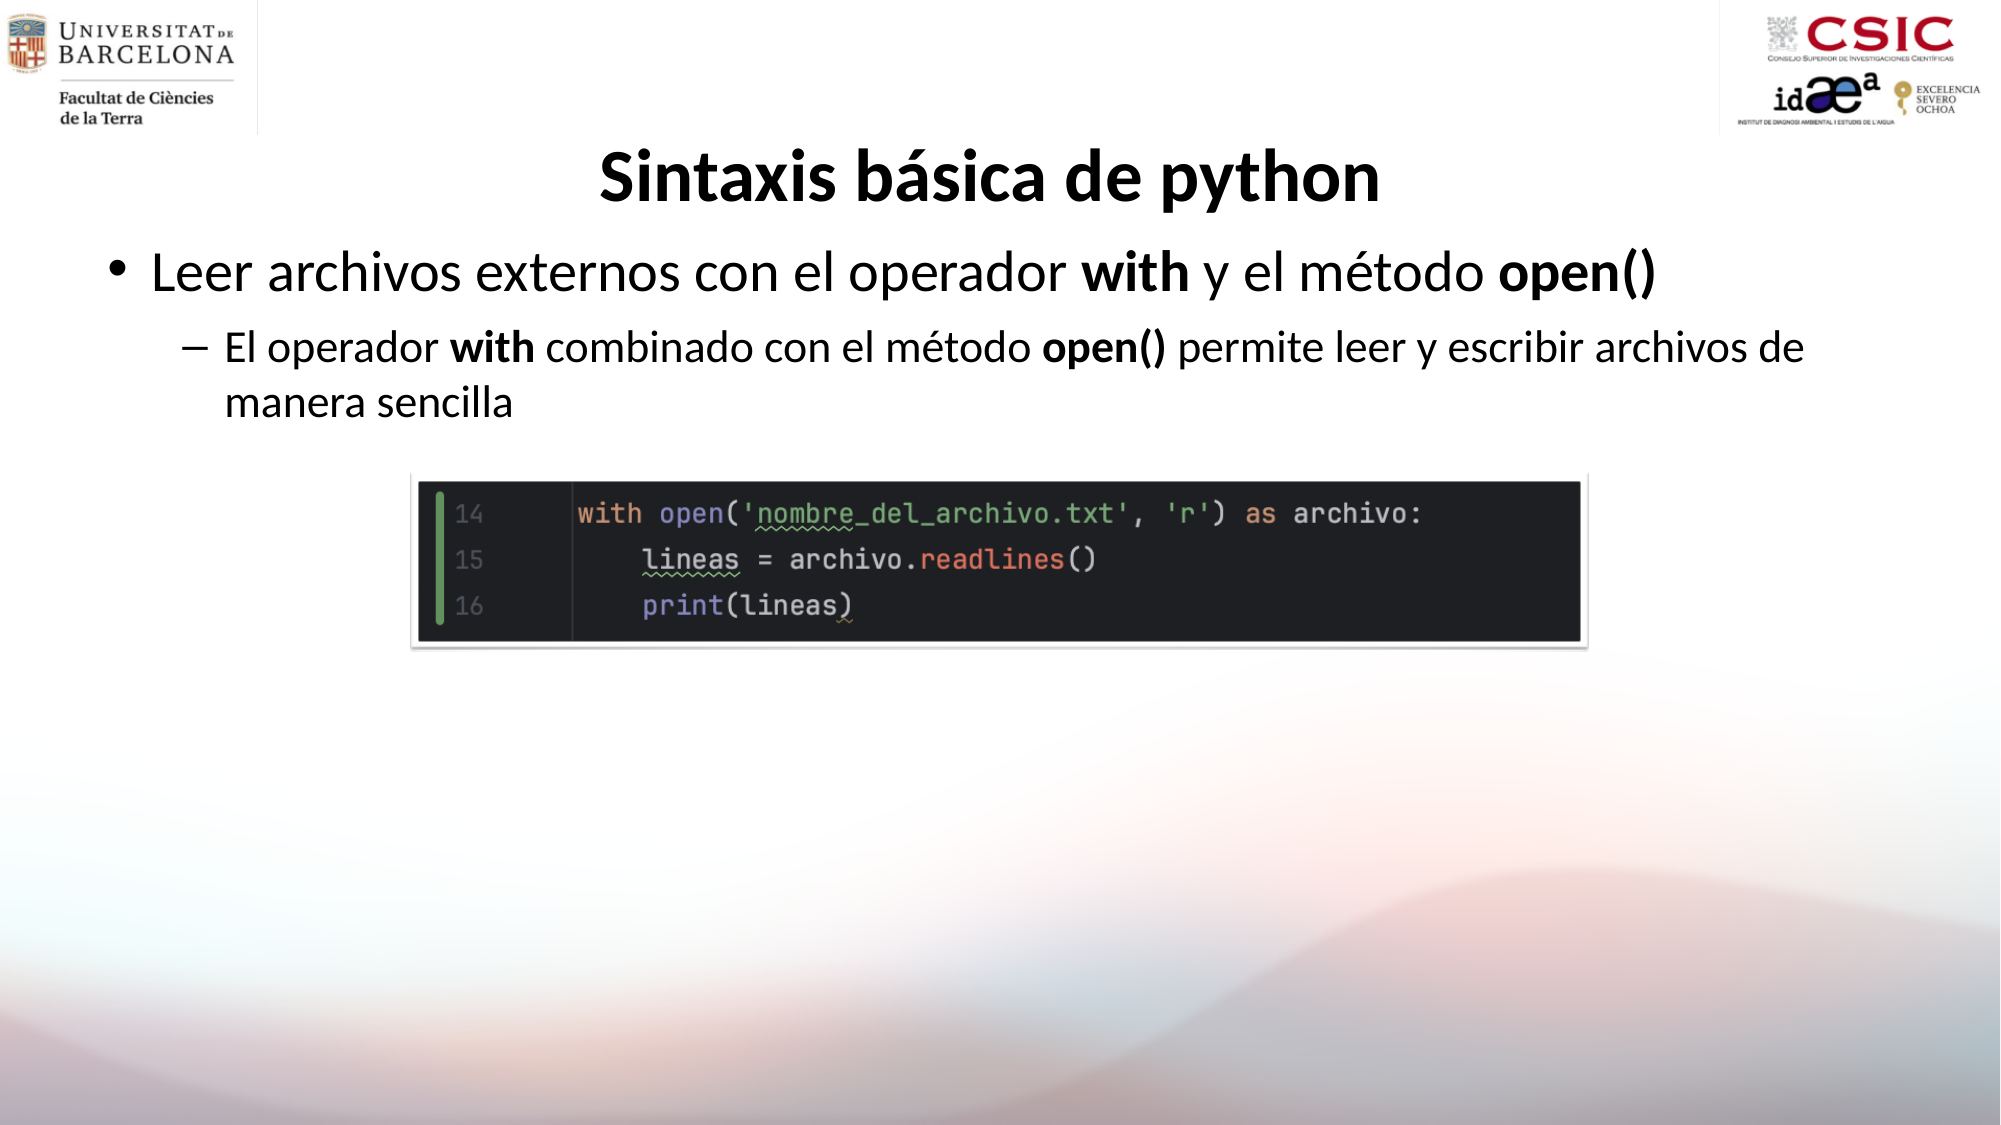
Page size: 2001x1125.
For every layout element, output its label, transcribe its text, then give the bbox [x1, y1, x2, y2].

title Sintaxis básica de python [99, 102, 1901, 224]
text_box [409, 472, 1591, 653]
list Leer archivos externos con el operador with y el método open() El operador with combinado con el método open() permite leer y escribir archivos de manera sencilla [99, 224, 1901, 491]
picture [0, 0, 2001, 1125]
